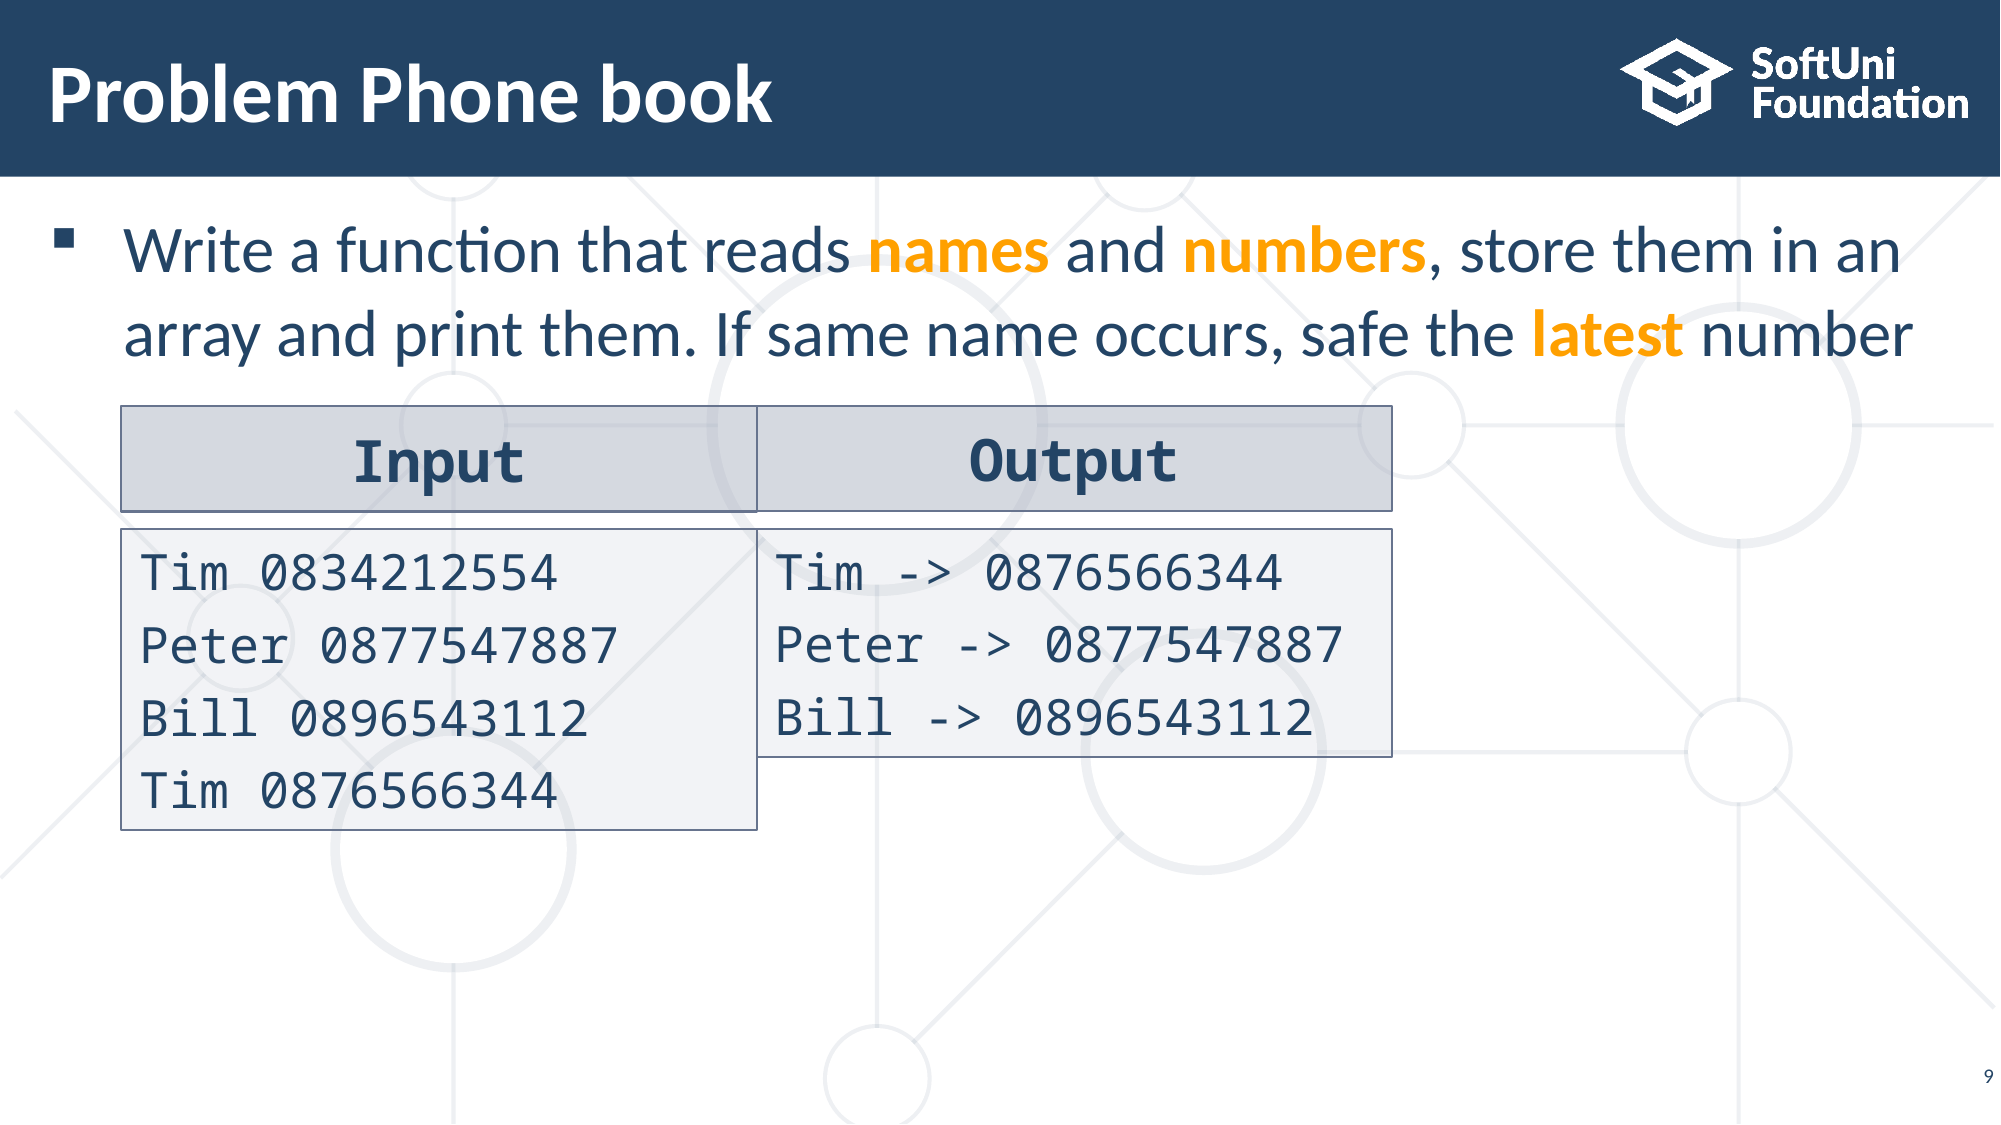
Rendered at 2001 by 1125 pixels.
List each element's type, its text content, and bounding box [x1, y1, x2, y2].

title Problem Phone book [31, 16, 1591, 162]
picture [1619, 38, 1968, 126]
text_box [121, 405, 1393, 905]
list Write a function that reads names and numbers, store them in an array and print them. If same name occurs, safe the latest number [31, 196, 1969, 1047]
slide_number 9 [1929, 1049, 2000, 1100]
